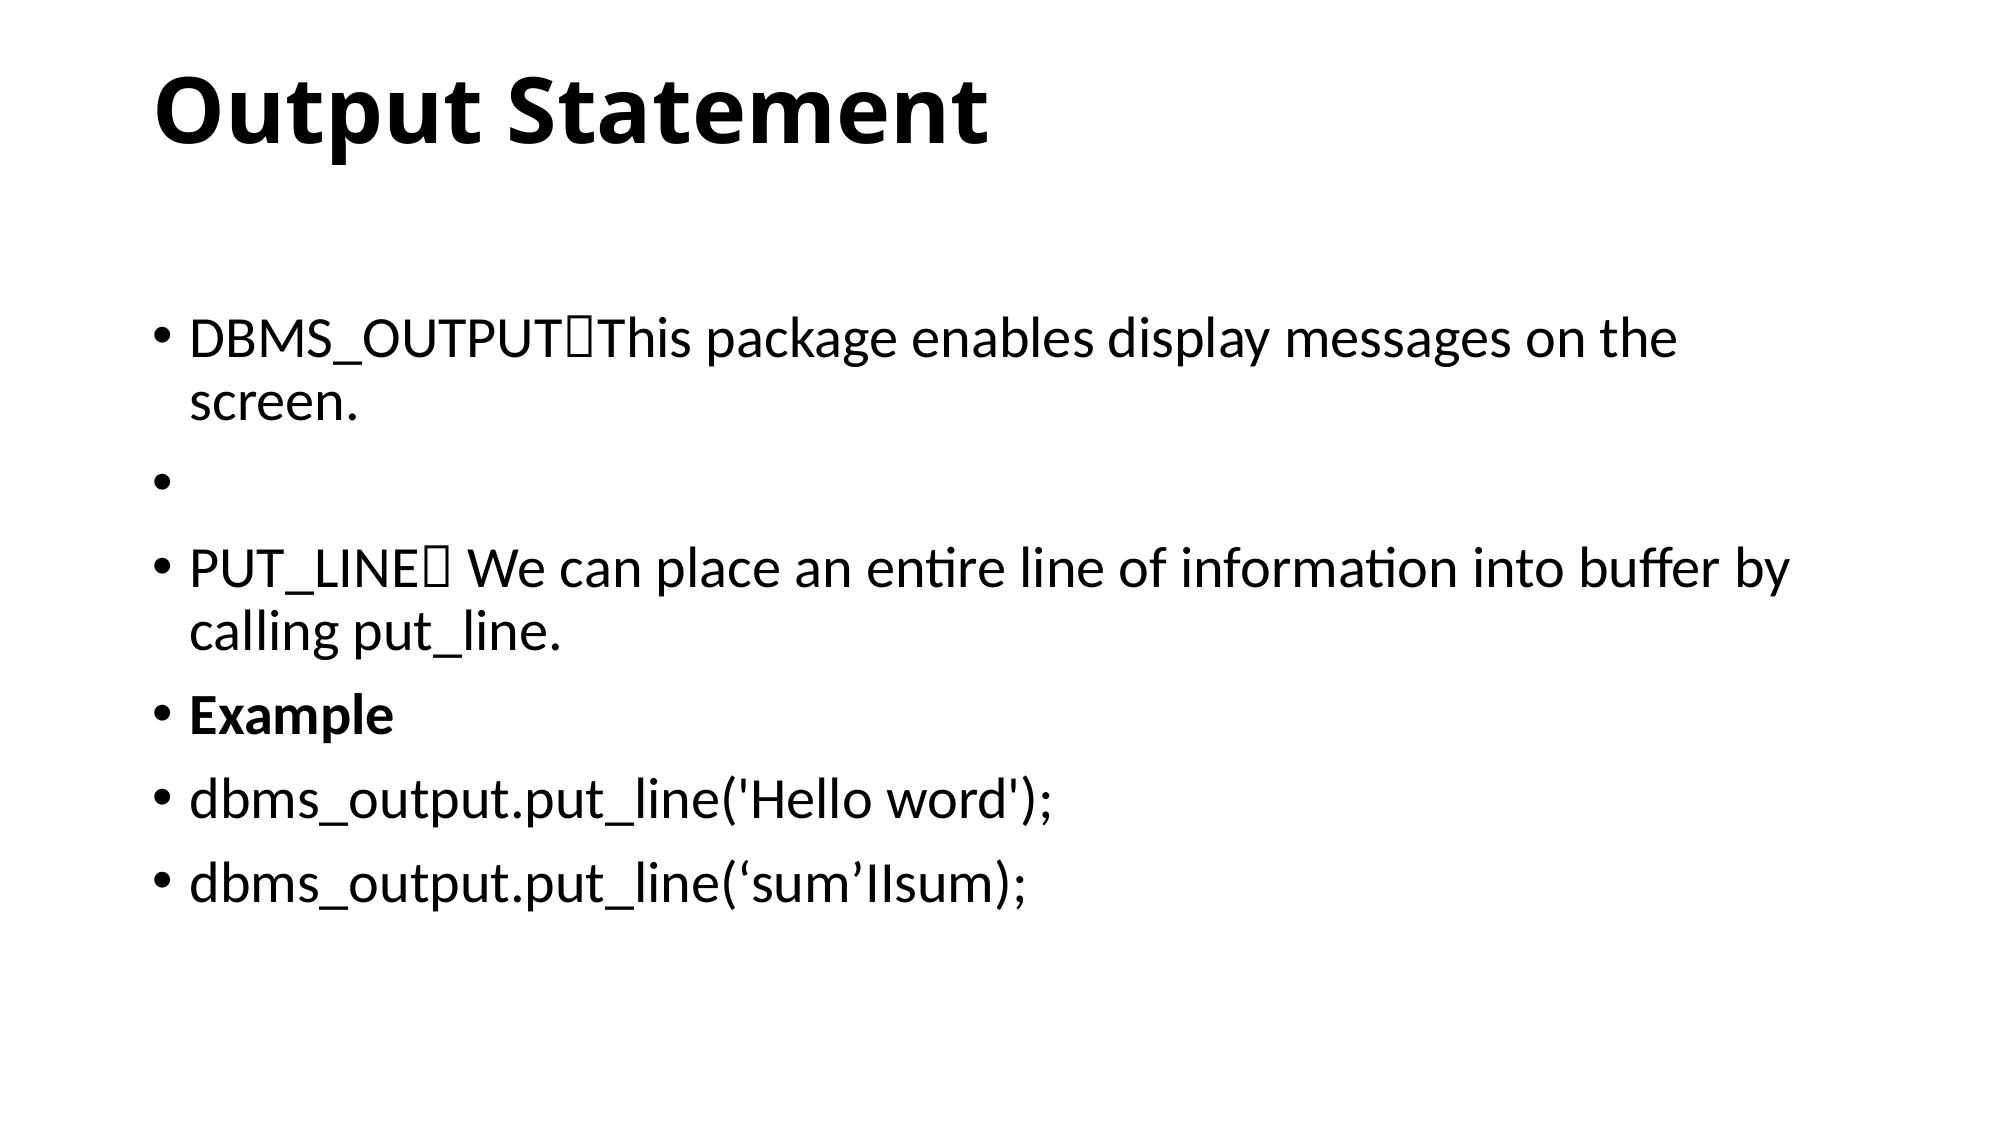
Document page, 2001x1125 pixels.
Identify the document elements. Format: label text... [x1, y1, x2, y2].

text_box DBMS_OUTPUTThis package enables display messages on the screen. PUT_LINE We can place an entire line of information into buffer by calling put_line. Example dbms_output.put_line('Hello word'); dbms_output.put_line(‘sum’IIsum); [137, 299, 1863, 1014]
text_box Output Statement [137, 59, 1863, 278]
